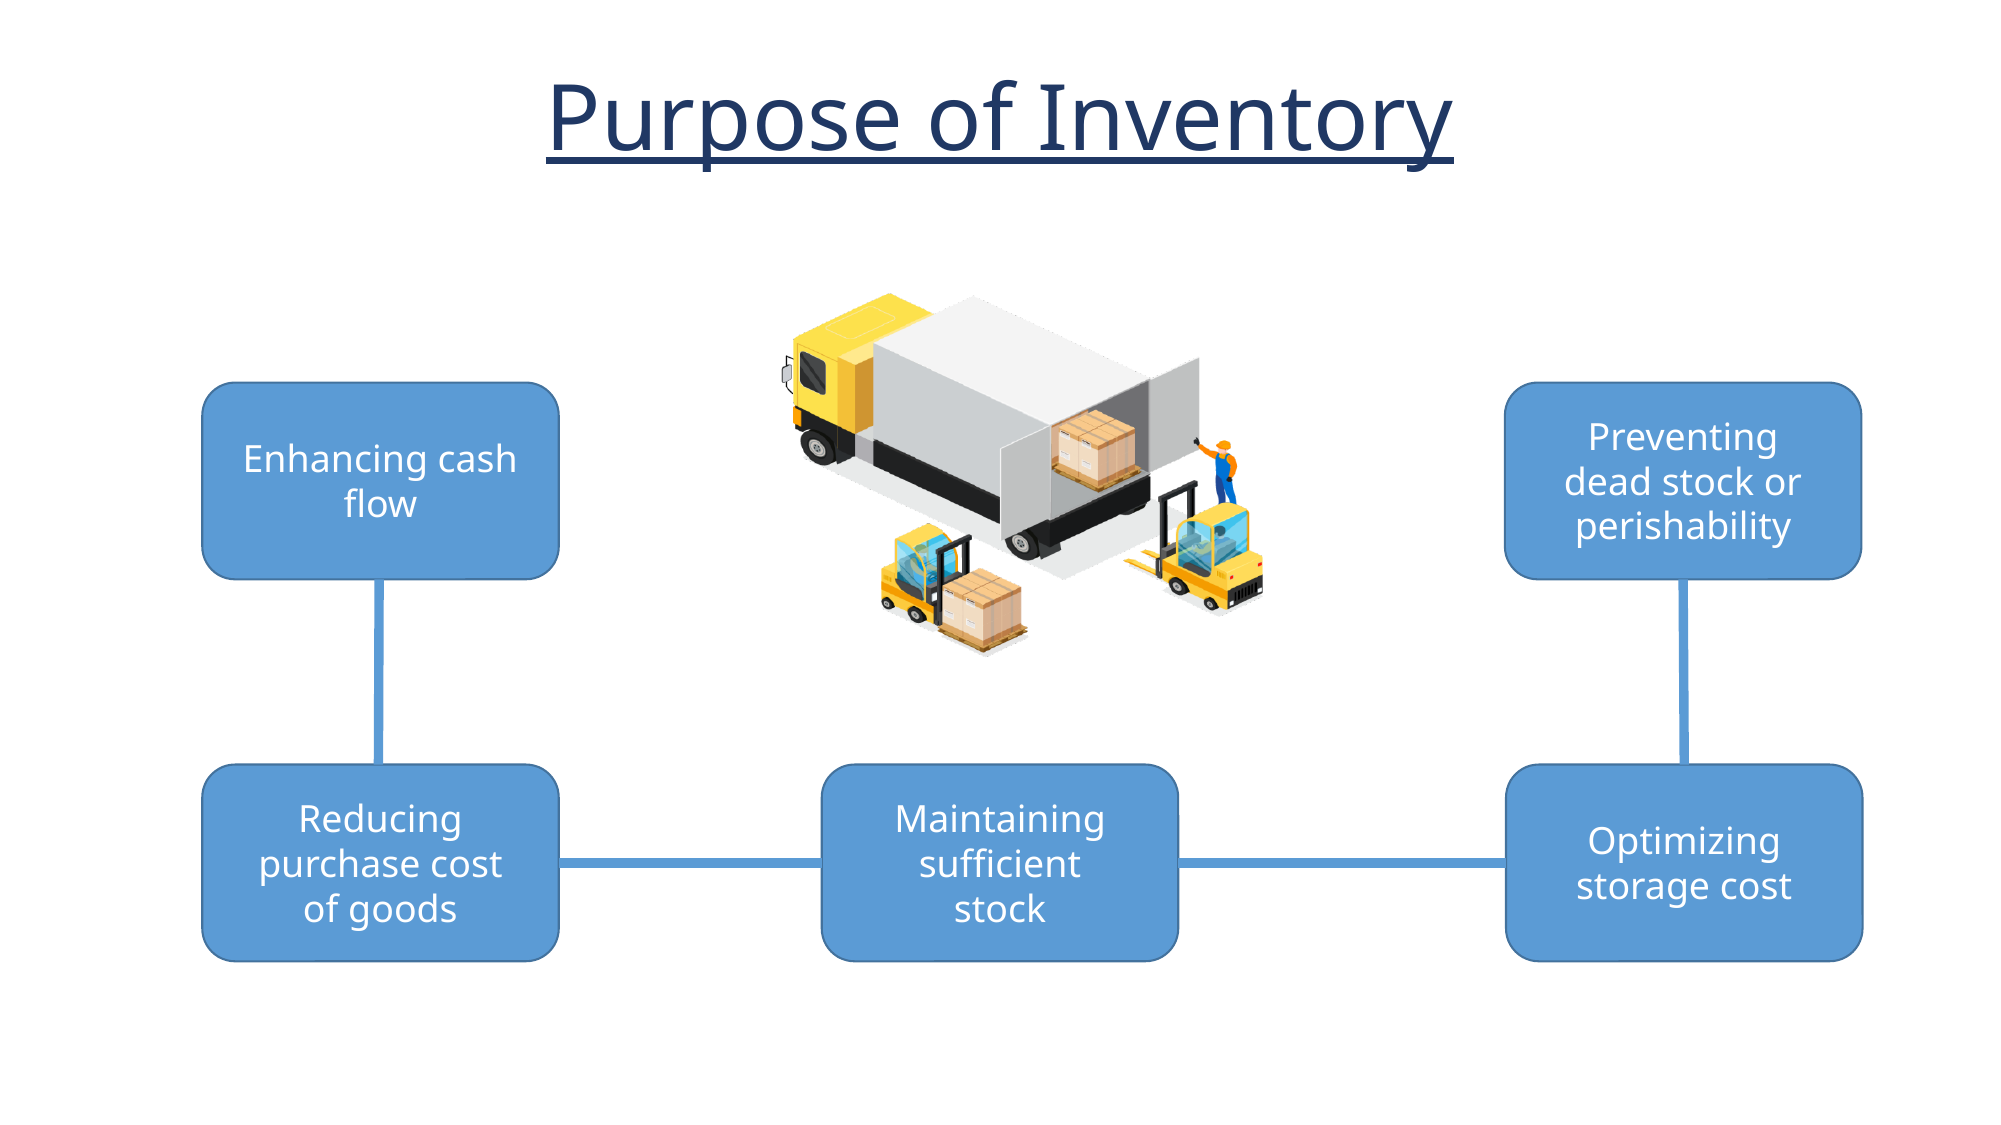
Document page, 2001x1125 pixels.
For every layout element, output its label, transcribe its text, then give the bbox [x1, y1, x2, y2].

picture [158, 223, 1316, 1125]
title Purpose of Inventory [137, 11, 1863, 230]
text_box [1504, 763, 1864, 963]
text_box Preventing dead stock or perishability [1532, 405, 1834, 555]
text_box [1503, 381, 1863, 581]
text_box Optimizing storage cost [1541, 809, 1827, 915]
